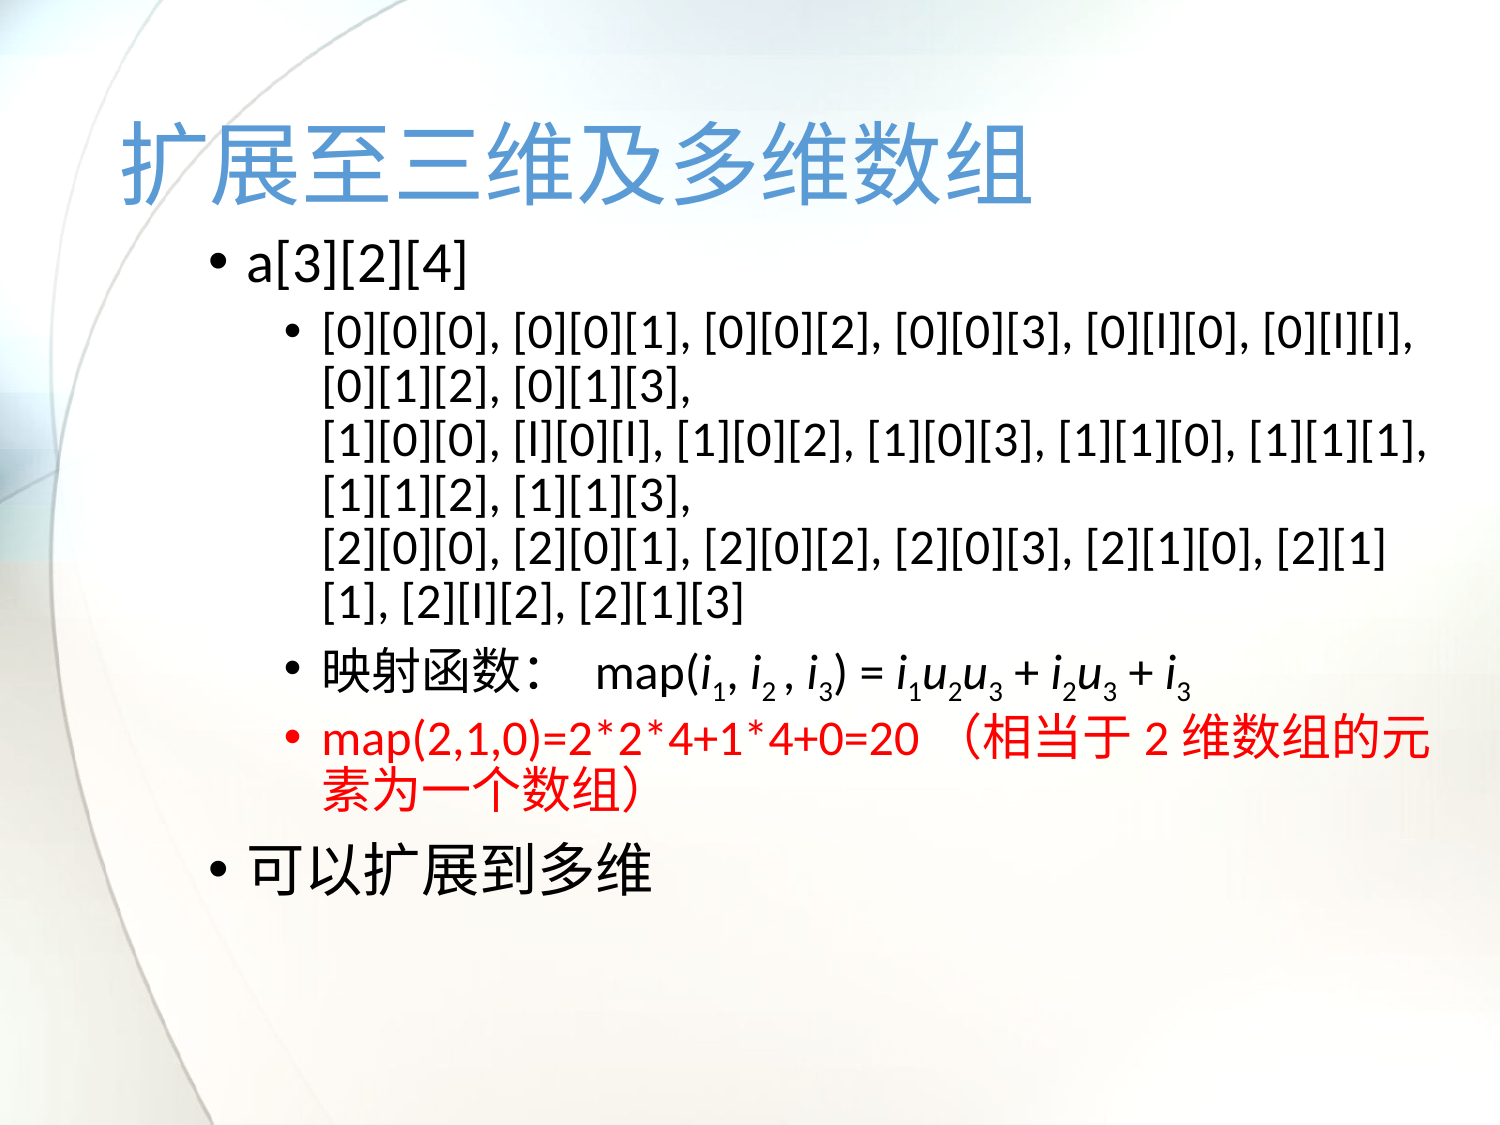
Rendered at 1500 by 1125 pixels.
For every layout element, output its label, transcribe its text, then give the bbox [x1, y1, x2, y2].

title 扩展至三维及多维数组 [103, 59, 1397, 278]
list a[3][2][4] [0][0][0], [0][0][1], [0][0][2], [0][0][3], [0][l][0], [0][l][l], [0][1][2], [0][1][3], [1][0][0], [l][0][l], [1][0][2], [1][0][3], [1][1][0], [1][1][1], [1][1][2], [1][1][3], [2][0][0], [2][0][1], [2][0][2], [2][0][3], [2][1][0], [2][1][1], [2][l][2], [2][1][3] 映射函数： map(i1, i2 , i3) = i1u2u3 + i2u3 + i3 map(2,1,0)=2*2*4+1*4+0=20（相当于2维数组的元素为一个数组） 可以扩展到多维 [193, 224, 1469, 1004]
picture [0, 0, 1500, 1125]
